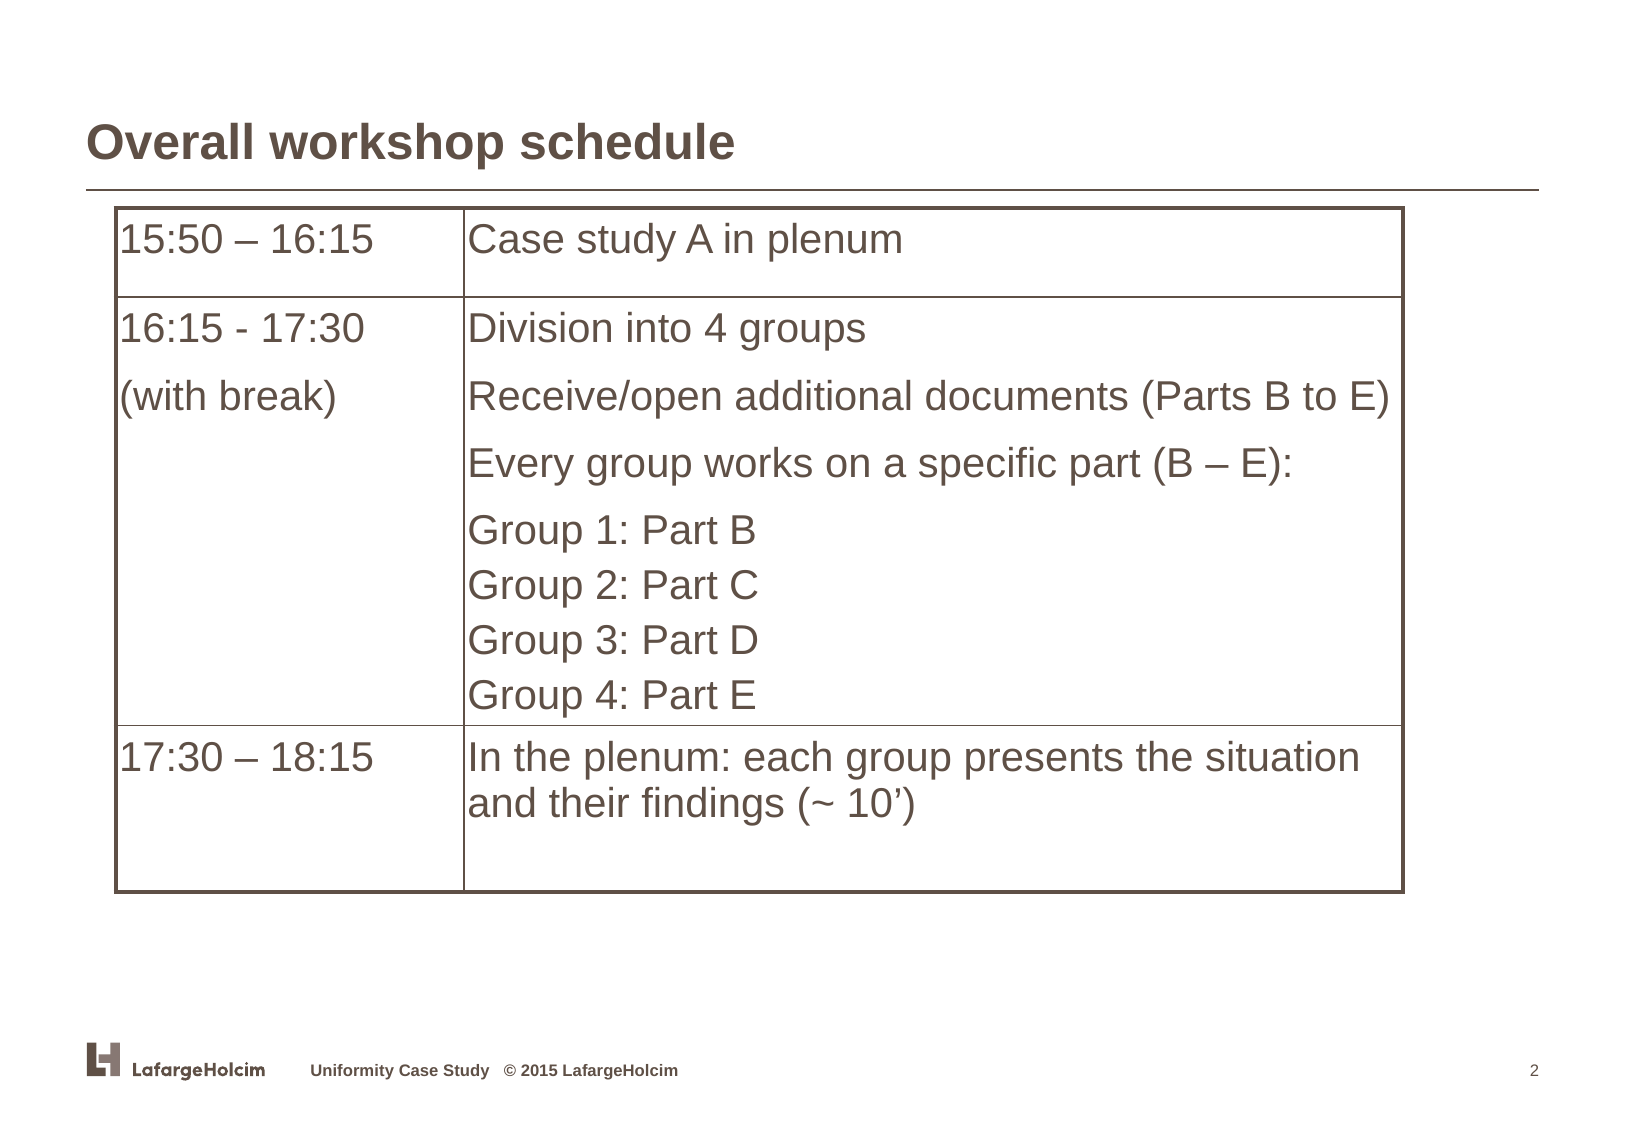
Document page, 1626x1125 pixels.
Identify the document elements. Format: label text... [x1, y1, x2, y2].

title Overall workshop schedule [85, 30, 1539, 171]
table_cell In the plenum: each group presents the situation and their findings (~ 10’) [465, 726, 1401, 890]
table_cell 16:15 - 17:30 (with break) [118, 298, 463, 725]
footer Uniformity Case Study © 2015 LafargeHolcim [310, 1052, 831, 1080]
slide_number 2 [1468, 1052, 1539, 1080]
table_cell Division into 4 groups Receive/open additional documents (Parts B to E) Every group works on a specific part (B – E): Group 1: Part B Group 2: Part C Group 3: Part D Group 4: Part E [465, 298, 1401, 725]
table_cell 17:30 – 18:15 [118, 726, 463, 890]
table_header Case study A in plenum [465, 210, 1401, 296]
table_header 15:50 – 16:15 [118, 210, 463, 296]
